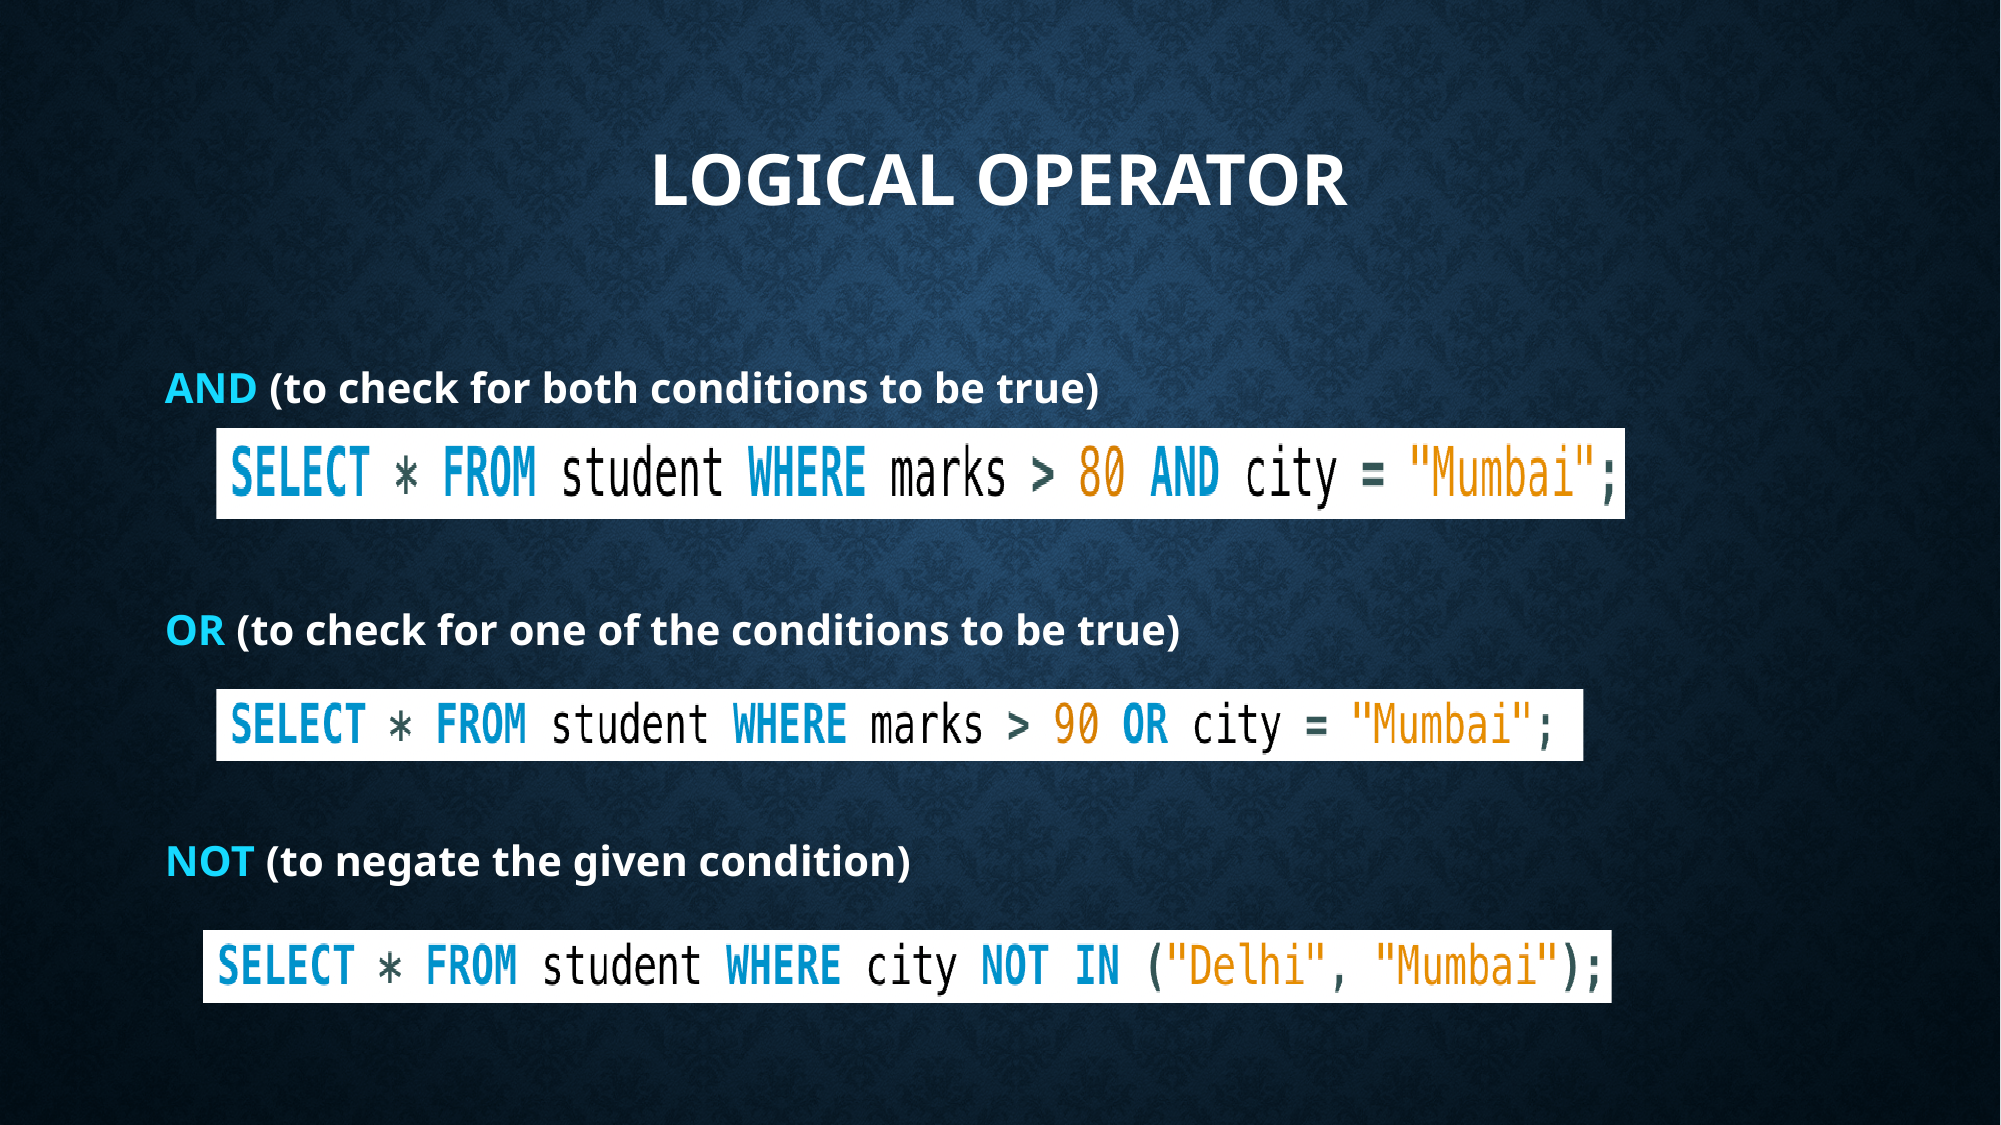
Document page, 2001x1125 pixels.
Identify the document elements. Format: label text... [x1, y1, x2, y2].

picture [215, 688, 1584, 762]
picture [202, 930, 1613, 1004]
list AND (to check for both conditions to be true) OR (to check for one of the conditions to be true) NOT (to negate the given condition) [149, 343, 1849, 1025]
picture [215, 428, 1626, 519]
title Logical Operator [149, 99, 1849, 266]
